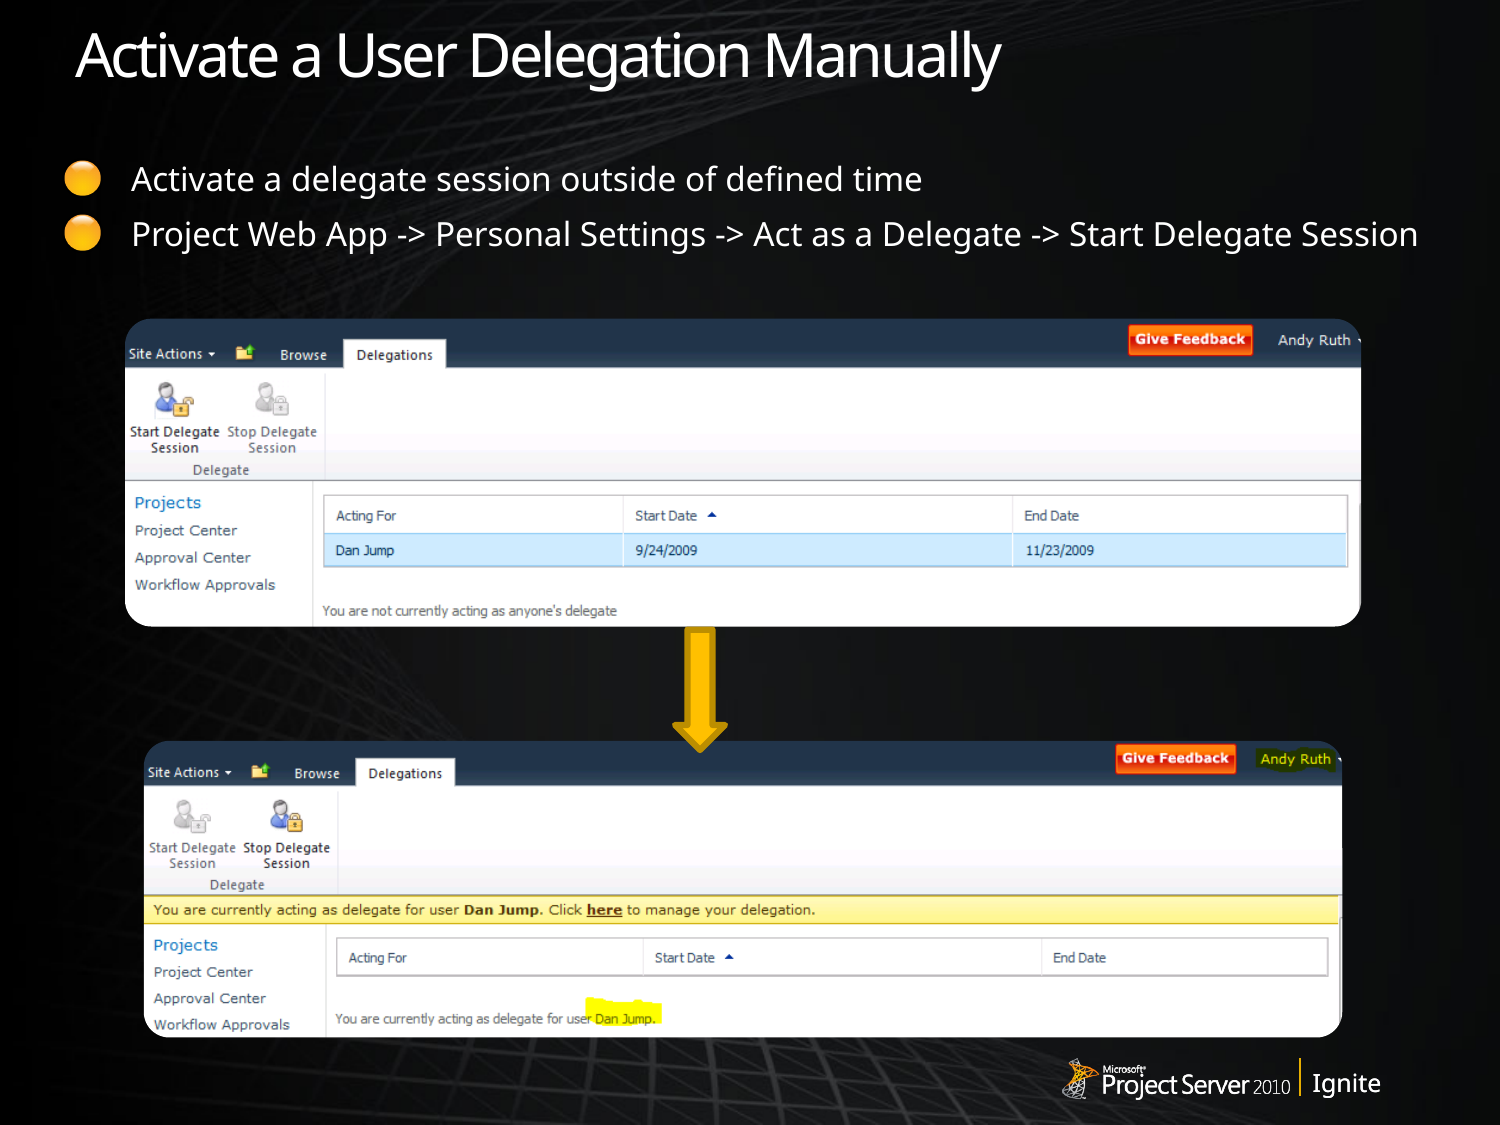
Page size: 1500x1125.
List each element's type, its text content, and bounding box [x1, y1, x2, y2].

list Activate a delegate session outside of defined time Project Web App -> Personal Settings -> Act as a Delegate -> Start Delegate Session [62, 149, 1438, 300]
text_box [672, 638, 728, 739]
picture [0, 0, 1500, 1125]
title Activate a User Delegation Manually [75, 24, 1425, 93]
